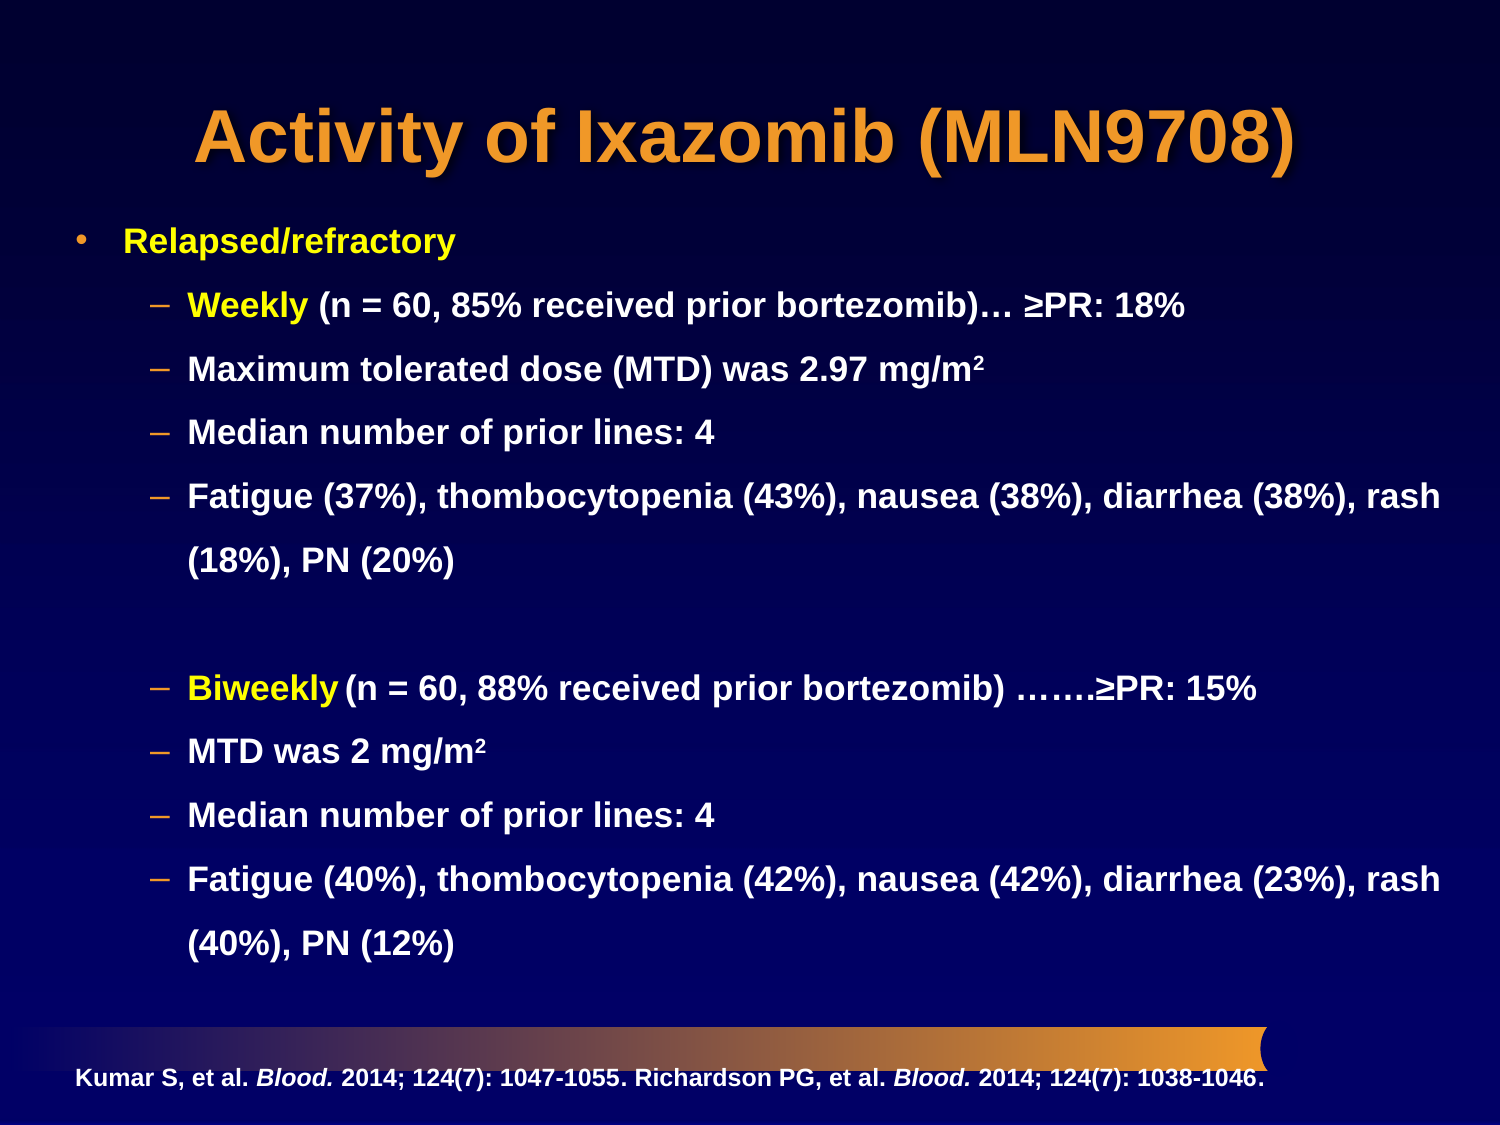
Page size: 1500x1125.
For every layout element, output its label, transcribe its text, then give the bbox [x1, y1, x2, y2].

text_box Kumar S, et al. Blood. 2014; 124(7): 1047-1055. Richardson PG, et al. Blood. 2014; 124(7): 1038-1046. [60, 1048, 1414, 1100]
picture [0, 0, 1500, 1125]
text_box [1196, 1028, 1200, 1048]
text_box [1205, 1028, 1209, 1048]
text_box Relapsed/refractory Weekly (n = 60, 85% received prior bortezomib)… ≥PR: 18% Maximum tolerated dose (MTD) was 2.97 mg/m2 Median number of prior lines: 4 Fatigue (37%), thombocytopenia (43%), nausea (38%), diarrhea (38%), rash (18%), PN (20%) Biweekly (n = 60, 88% received prior bortezomib) …….≥PR: 15% MTD was 2 mg/m2 Median number of prior lines: 4 Fatigue (40%), thombocytopenia (42%), nausea (42%), diarrhea (23%), rash (40%), PN (12%) [60, 189, 1500, 970]
text_box Activity of Ixazomib (MLN9708) [0, 80, 1492, 185]
